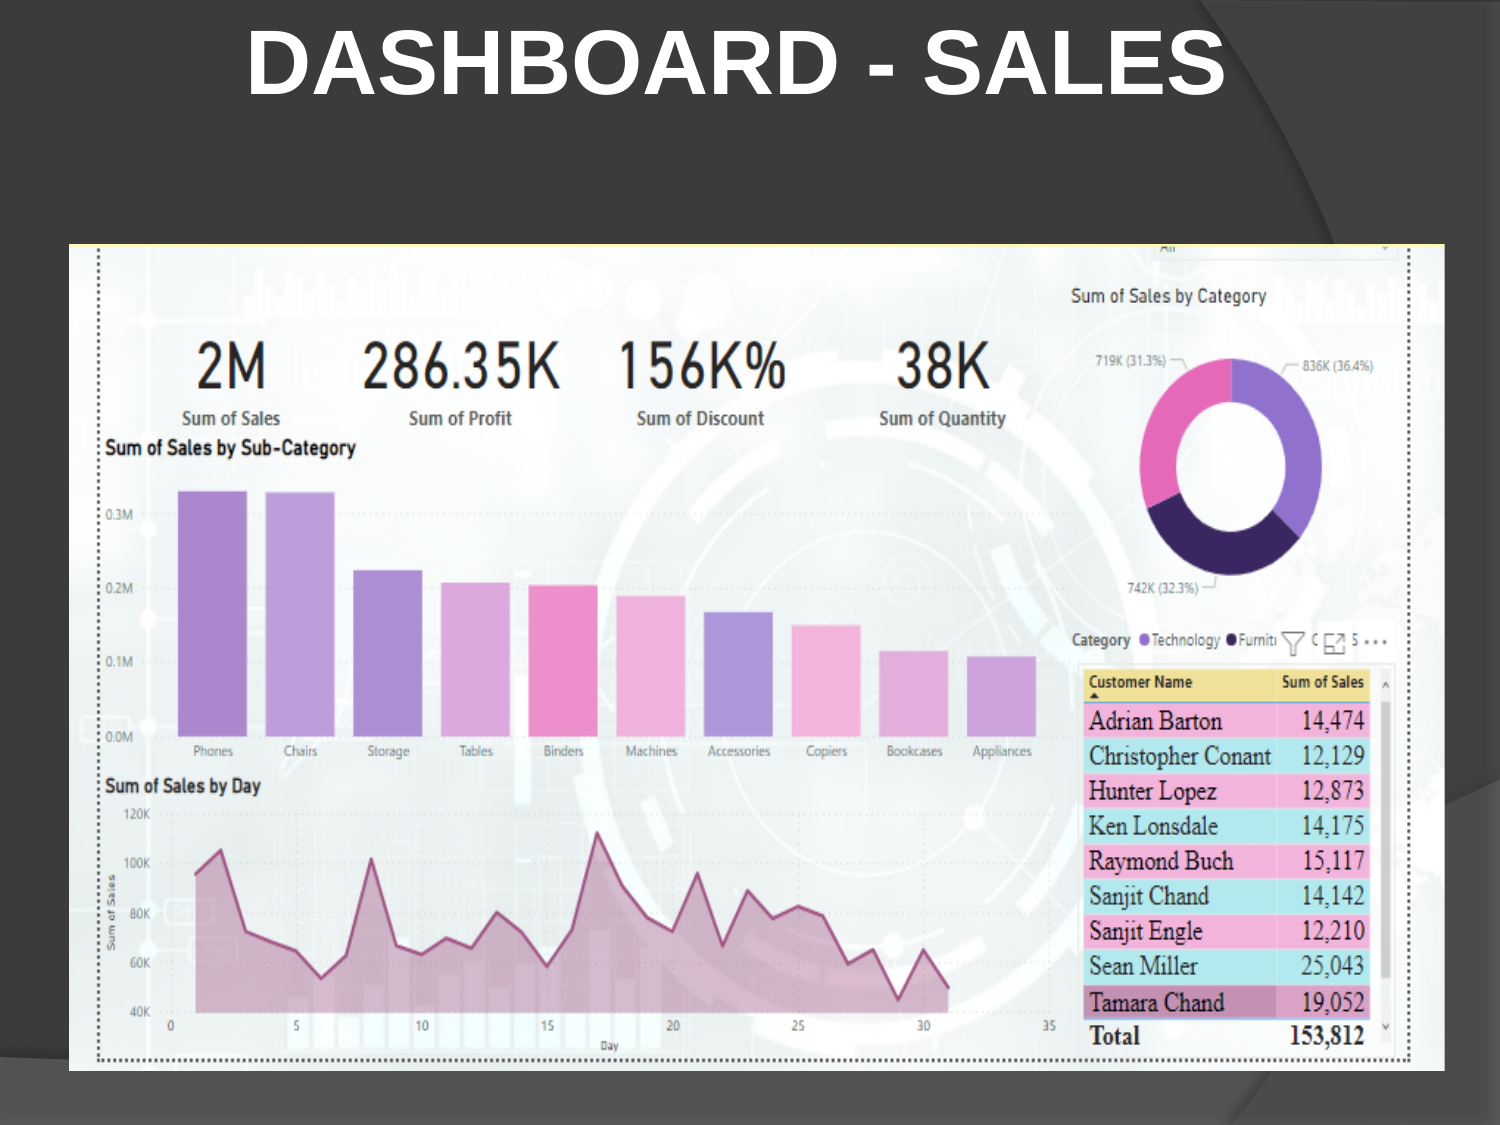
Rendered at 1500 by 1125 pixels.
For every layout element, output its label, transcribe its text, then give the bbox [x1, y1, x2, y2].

picture [68, 244, 1445, 1071]
title DASHBOARD - SALES [0, 46, 1500, 180]
